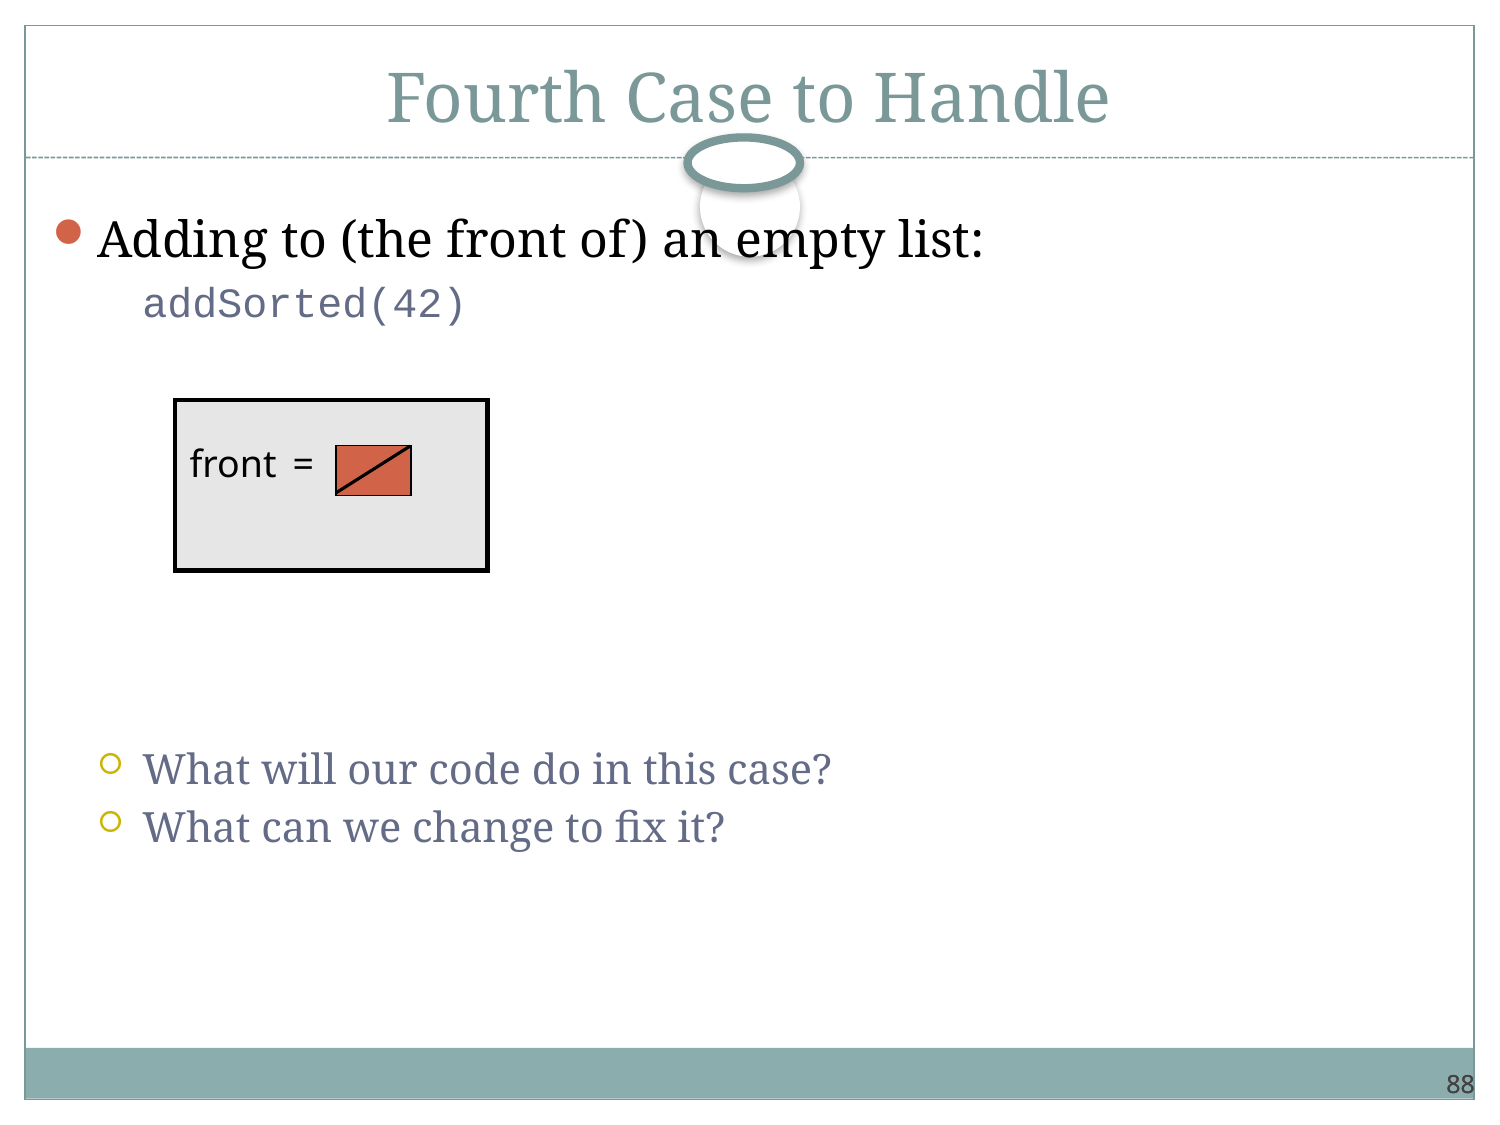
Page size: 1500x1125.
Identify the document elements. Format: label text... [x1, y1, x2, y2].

list Adding to (the front of) an empty list: addSorted(42) What will our code do in this case? What can we change to fix it? [37, 200, 1463, 1038]
text_box front = [174, 399, 488, 571]
text_box [335, 445, 411, 496]
title Fourth Case to Handle [49, 37, 1450, 144]
